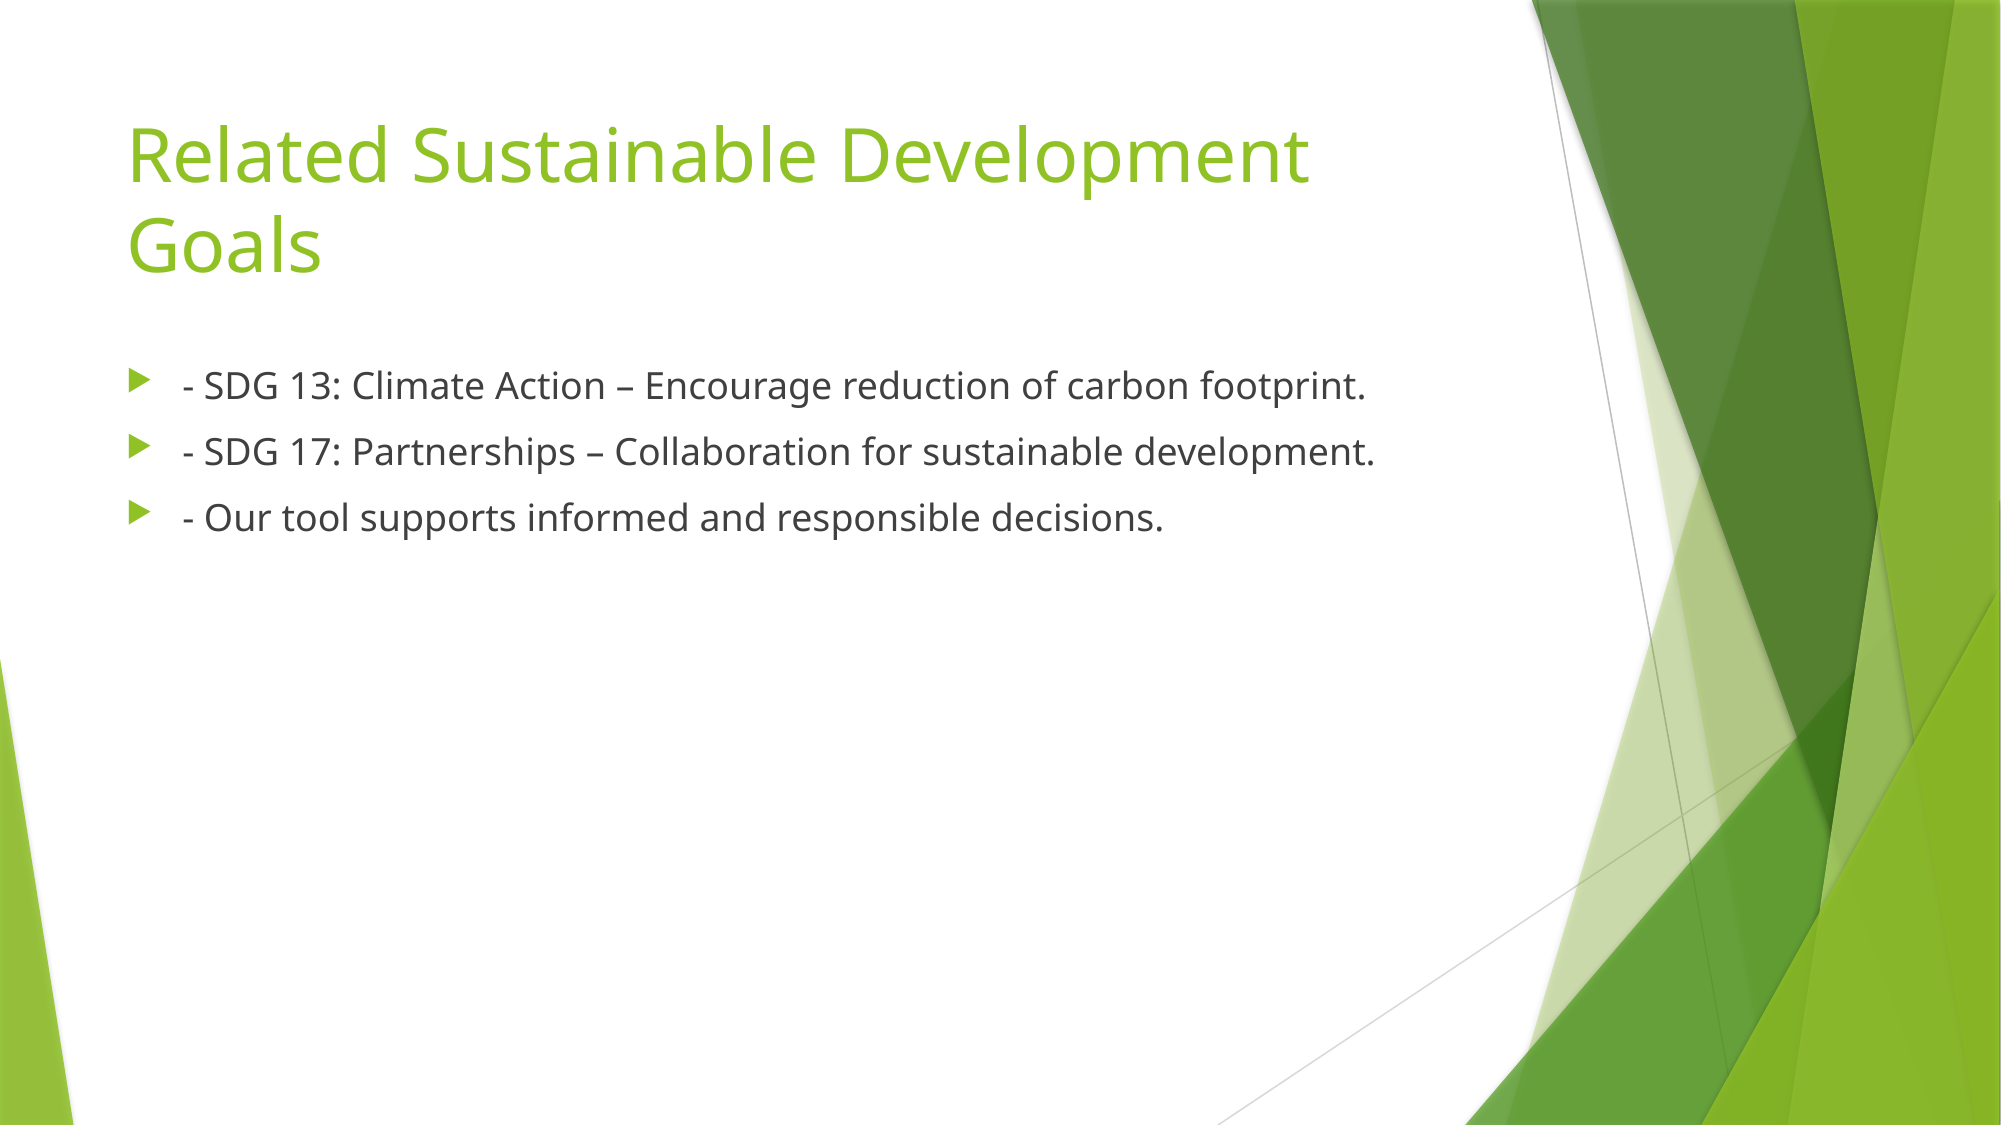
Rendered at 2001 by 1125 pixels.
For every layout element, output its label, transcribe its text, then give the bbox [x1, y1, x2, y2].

list - SDG 13: Climate Action – Encourage reduction of carbon footprint. - SDG 17: Partnerships – Collaboration for sustainable development. - Our tool supports informed and responsible decisions. [111, 354, 1522, 992]
title Related Sustainable Development Goals [111, 99, 1522, 317]
